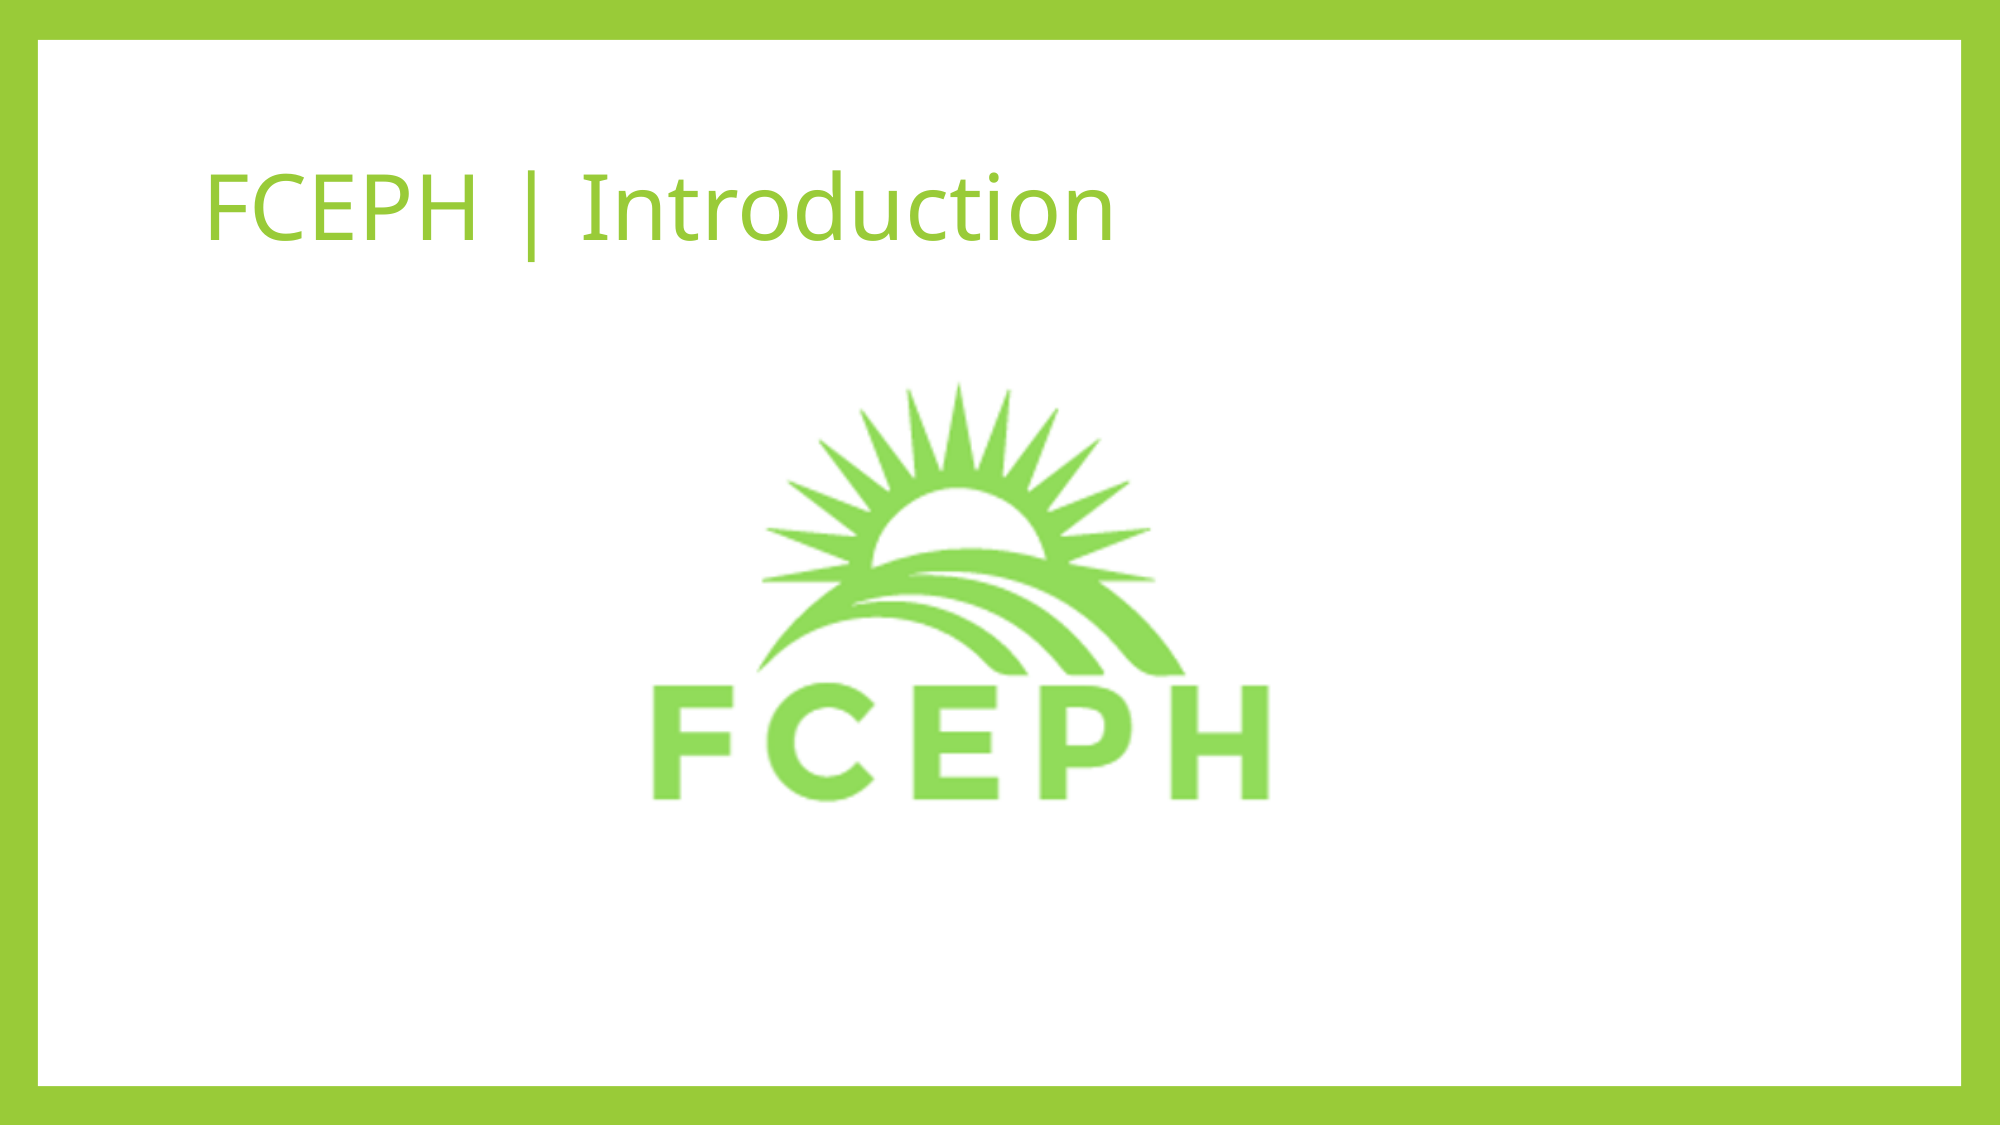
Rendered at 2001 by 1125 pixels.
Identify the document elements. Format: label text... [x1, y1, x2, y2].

picture [504, 337, 1432, 857]
title FCEPH | Introduction [187, 99, 1808, 323]
